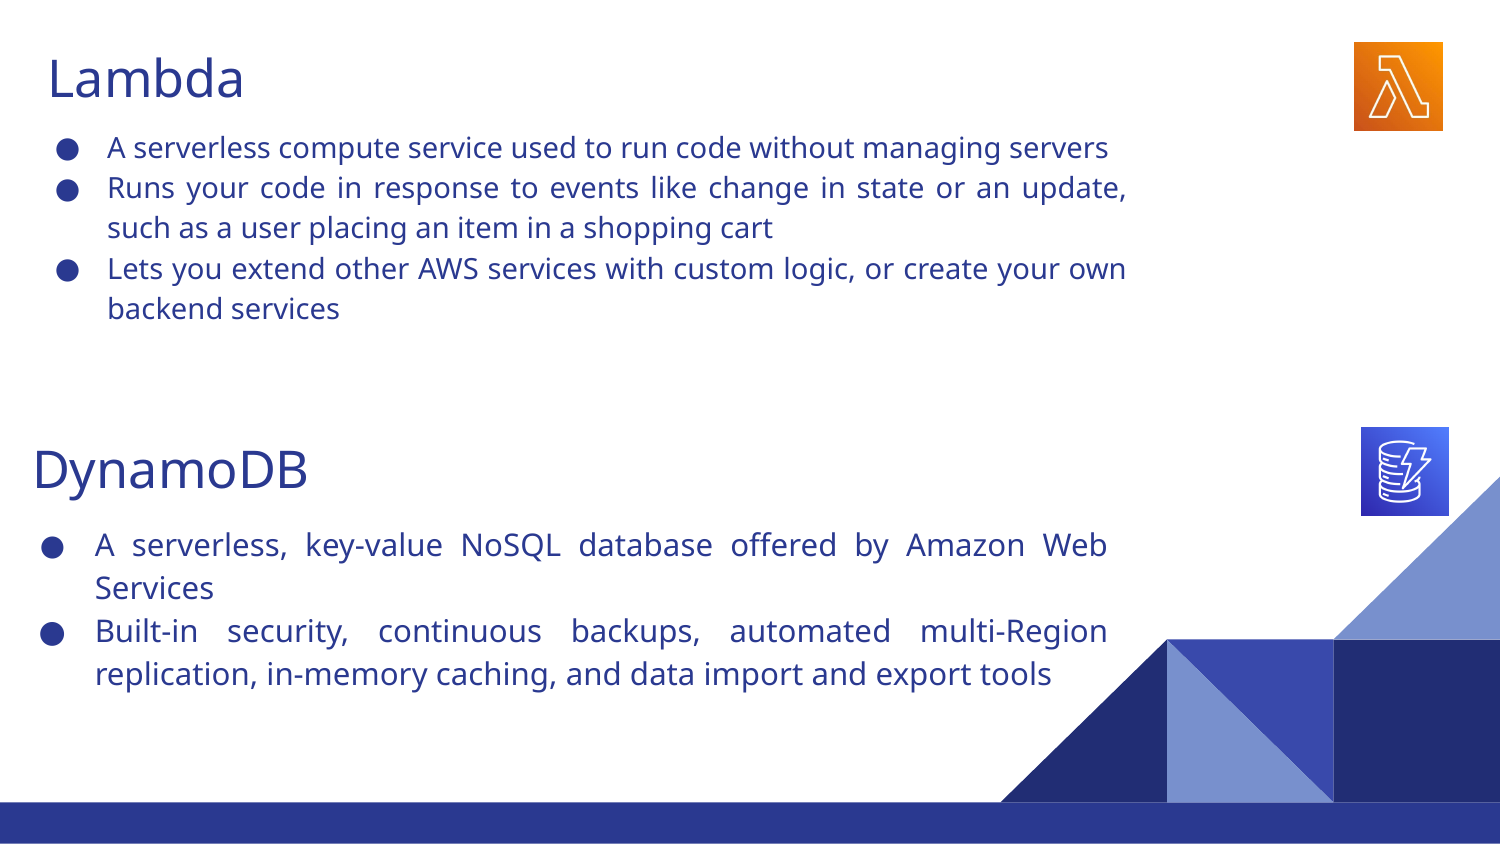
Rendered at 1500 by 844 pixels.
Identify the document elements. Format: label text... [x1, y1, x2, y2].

picture [1360, 427, 1450, 516]
list A serverless compute service used to run code without managing servers Runs your code in response to events like change in state or an update, such as a user placing an item in a shopping cart Lets you extend other AWS services with custom logic, or create your own backend services [17, 108, 1143, 378]
picture [1354, 42, 1443, 131]
title DynamoDB [17, 421, 1427, 522]
title Lambda [32, 30, 1449, 131]
list A serverless, key-value NoSQL database offered by Amazon Web Services Built-in security, continuous backups, automated multi-Region replication, in-memory caching, and data import and export tools [0, 504, 1125, 731]
